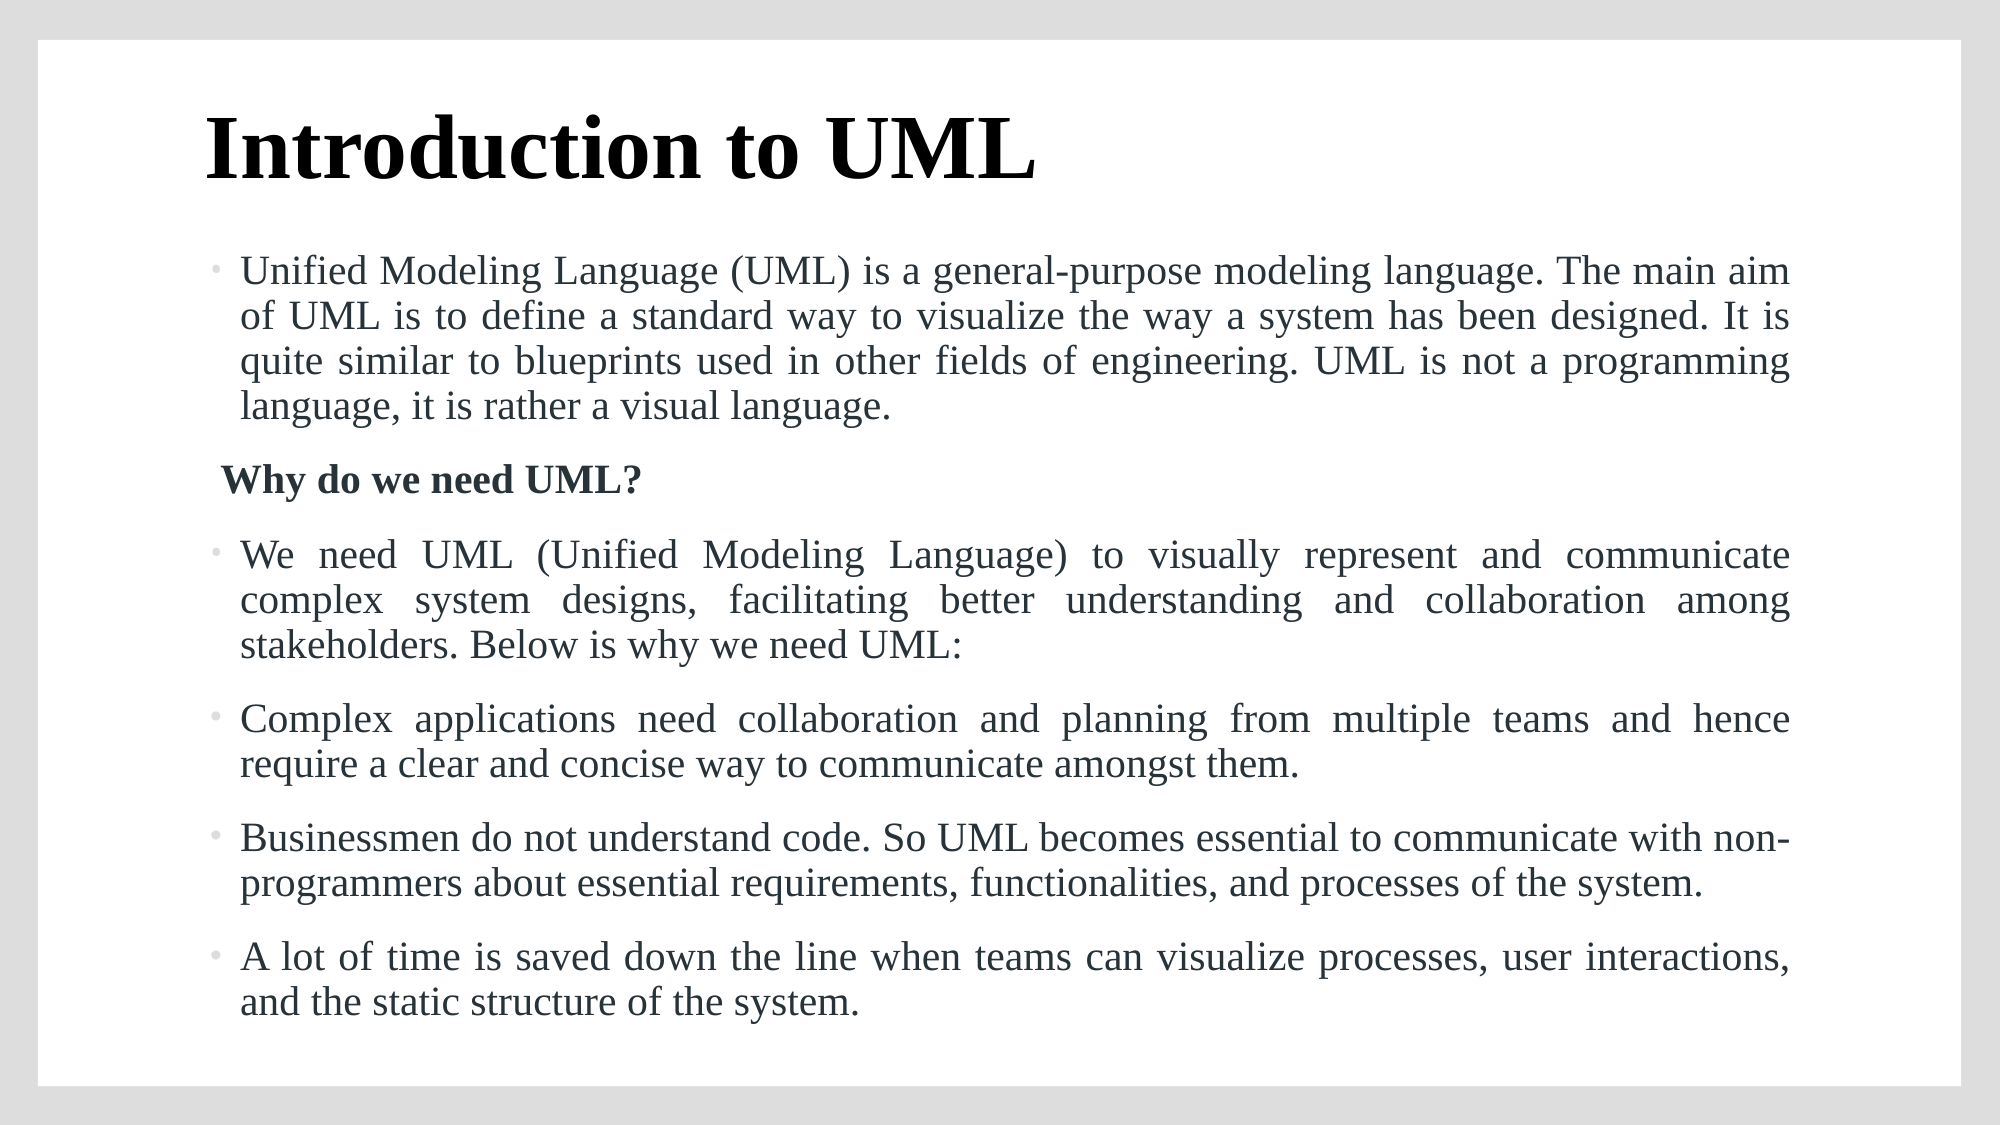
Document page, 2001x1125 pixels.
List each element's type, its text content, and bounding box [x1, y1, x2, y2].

list Unified Modeling Language (UML) is a general-purpose modeling language. The main aim of UML is to define a standard way to visualize the way a system has been designed. It is quite similar to blueprints used in other fields of engineering. UML is not a programming language, it is rather a visual language. Why do we need UML? We need UML (Unified Modeling Language) to visually represent and communicate complex system designs, facilitating better understanding and collaboration among stakeholders. Below is why we need UML: Complex applications need collaboration and planning from multiple teams and hence require a clear and concise way to communicate amongst them. Businessmen do not understand code. So UML becomes essential to communicate with non-programmers about essential requirements, functionalities, and processes of the system. A lot of time is saved down the line when teams can visualize processes, user interactions, and the static structure of the system. [187, 241, 1808, 1000]
title Introduction to UML [189, 38, 1810, 261]
